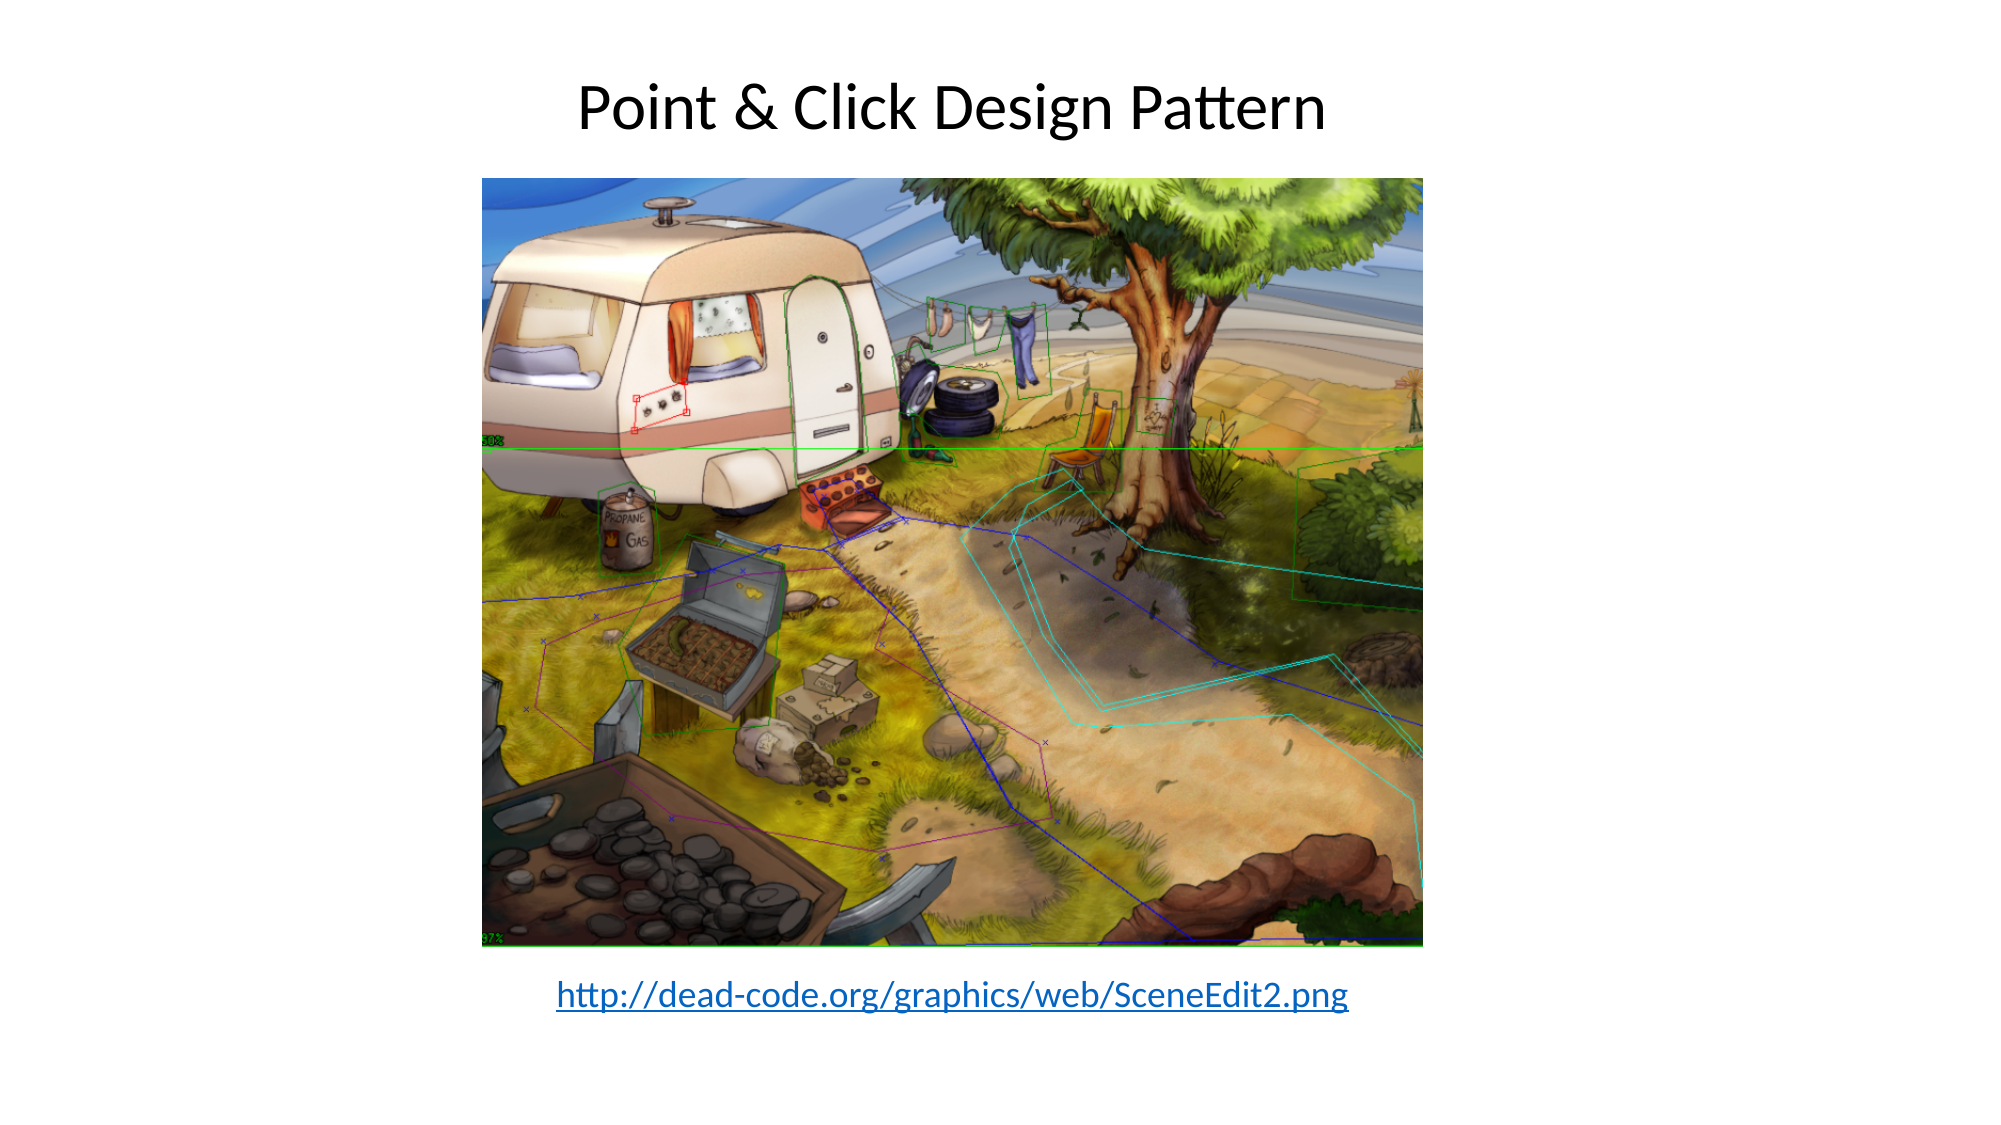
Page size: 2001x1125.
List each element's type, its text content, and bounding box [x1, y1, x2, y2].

text_box http://dead-code.org/graphics/web/SceneEdit2.png [482, 962, 1423, 1022]
picture [482, 178, 1423, 947]
text_box Point & Click Design Pattern [408, 55, 1497, 150]
